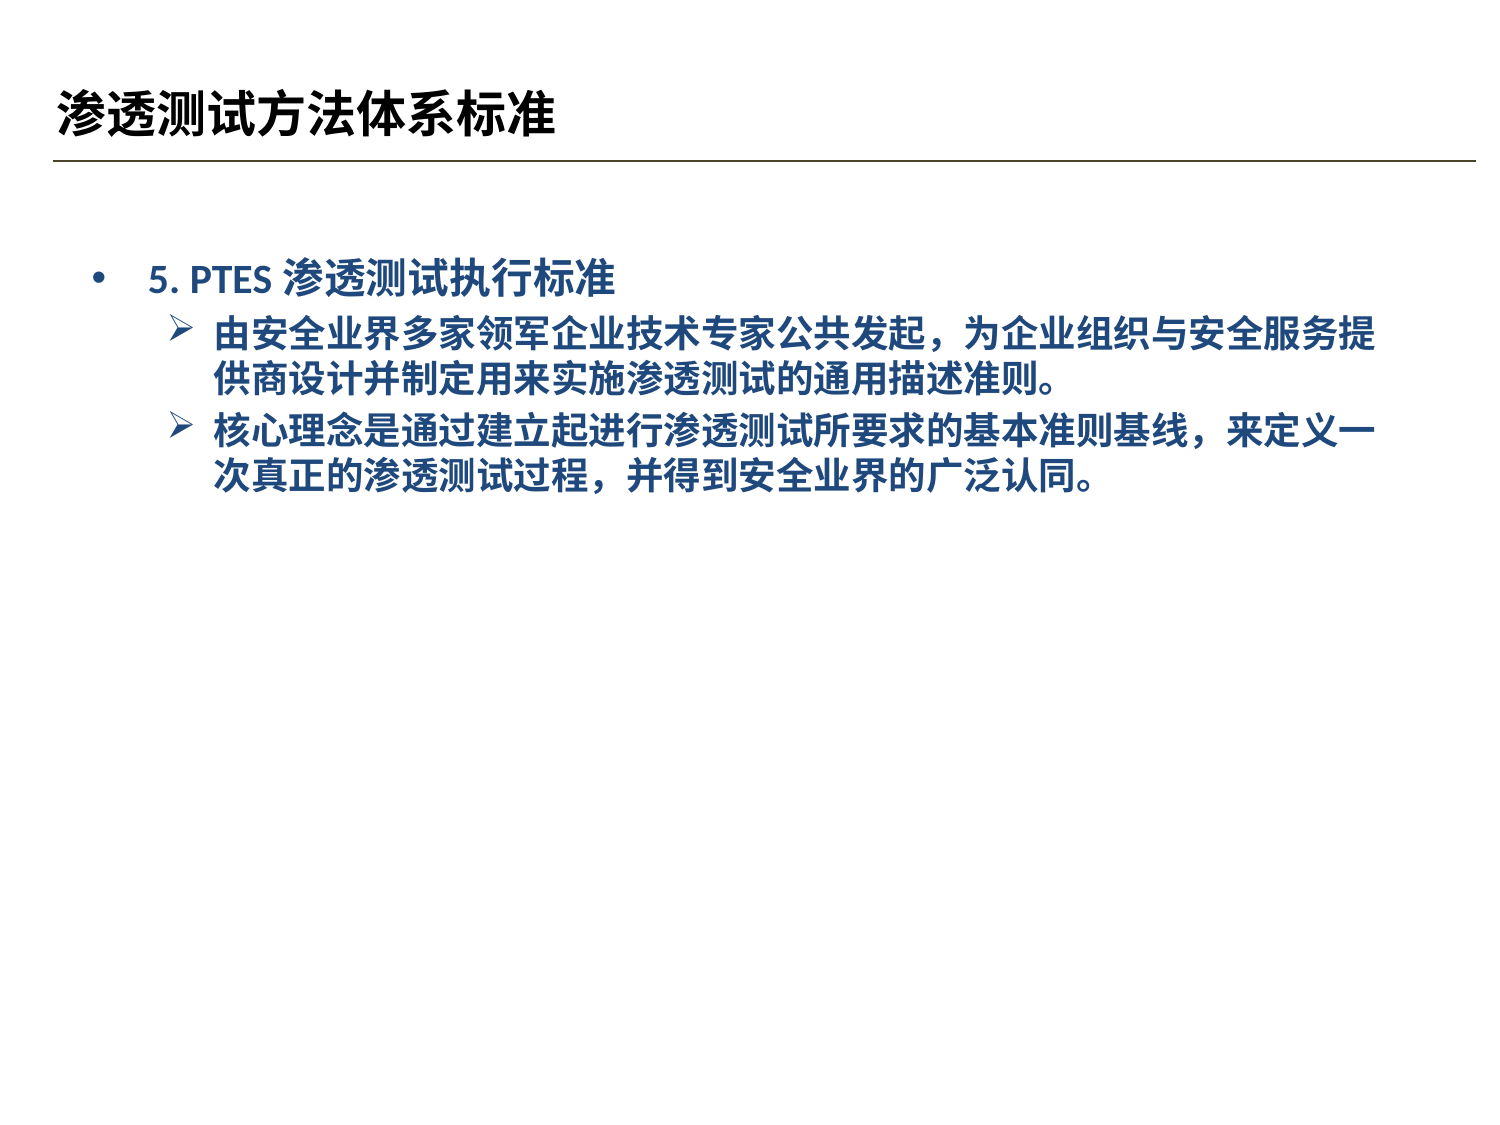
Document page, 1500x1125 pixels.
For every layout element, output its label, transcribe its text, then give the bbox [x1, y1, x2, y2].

list 5. PTES渗透测试执行标准 由安全业界多家领军企业技术专家公共发起，为企业组织与安全服务提供商设计并制定用来实施渗透测试的通用描述准则。 核心理念是通过建立起进行渗透测试所要求的基本准则基线，来定义一次真正的渗透测试过程，并得到安全业界的广泛认同。 [76, 186, 1427, 929]
title 渗透测试方法体系标准 [41, 42, 1392, 183]
